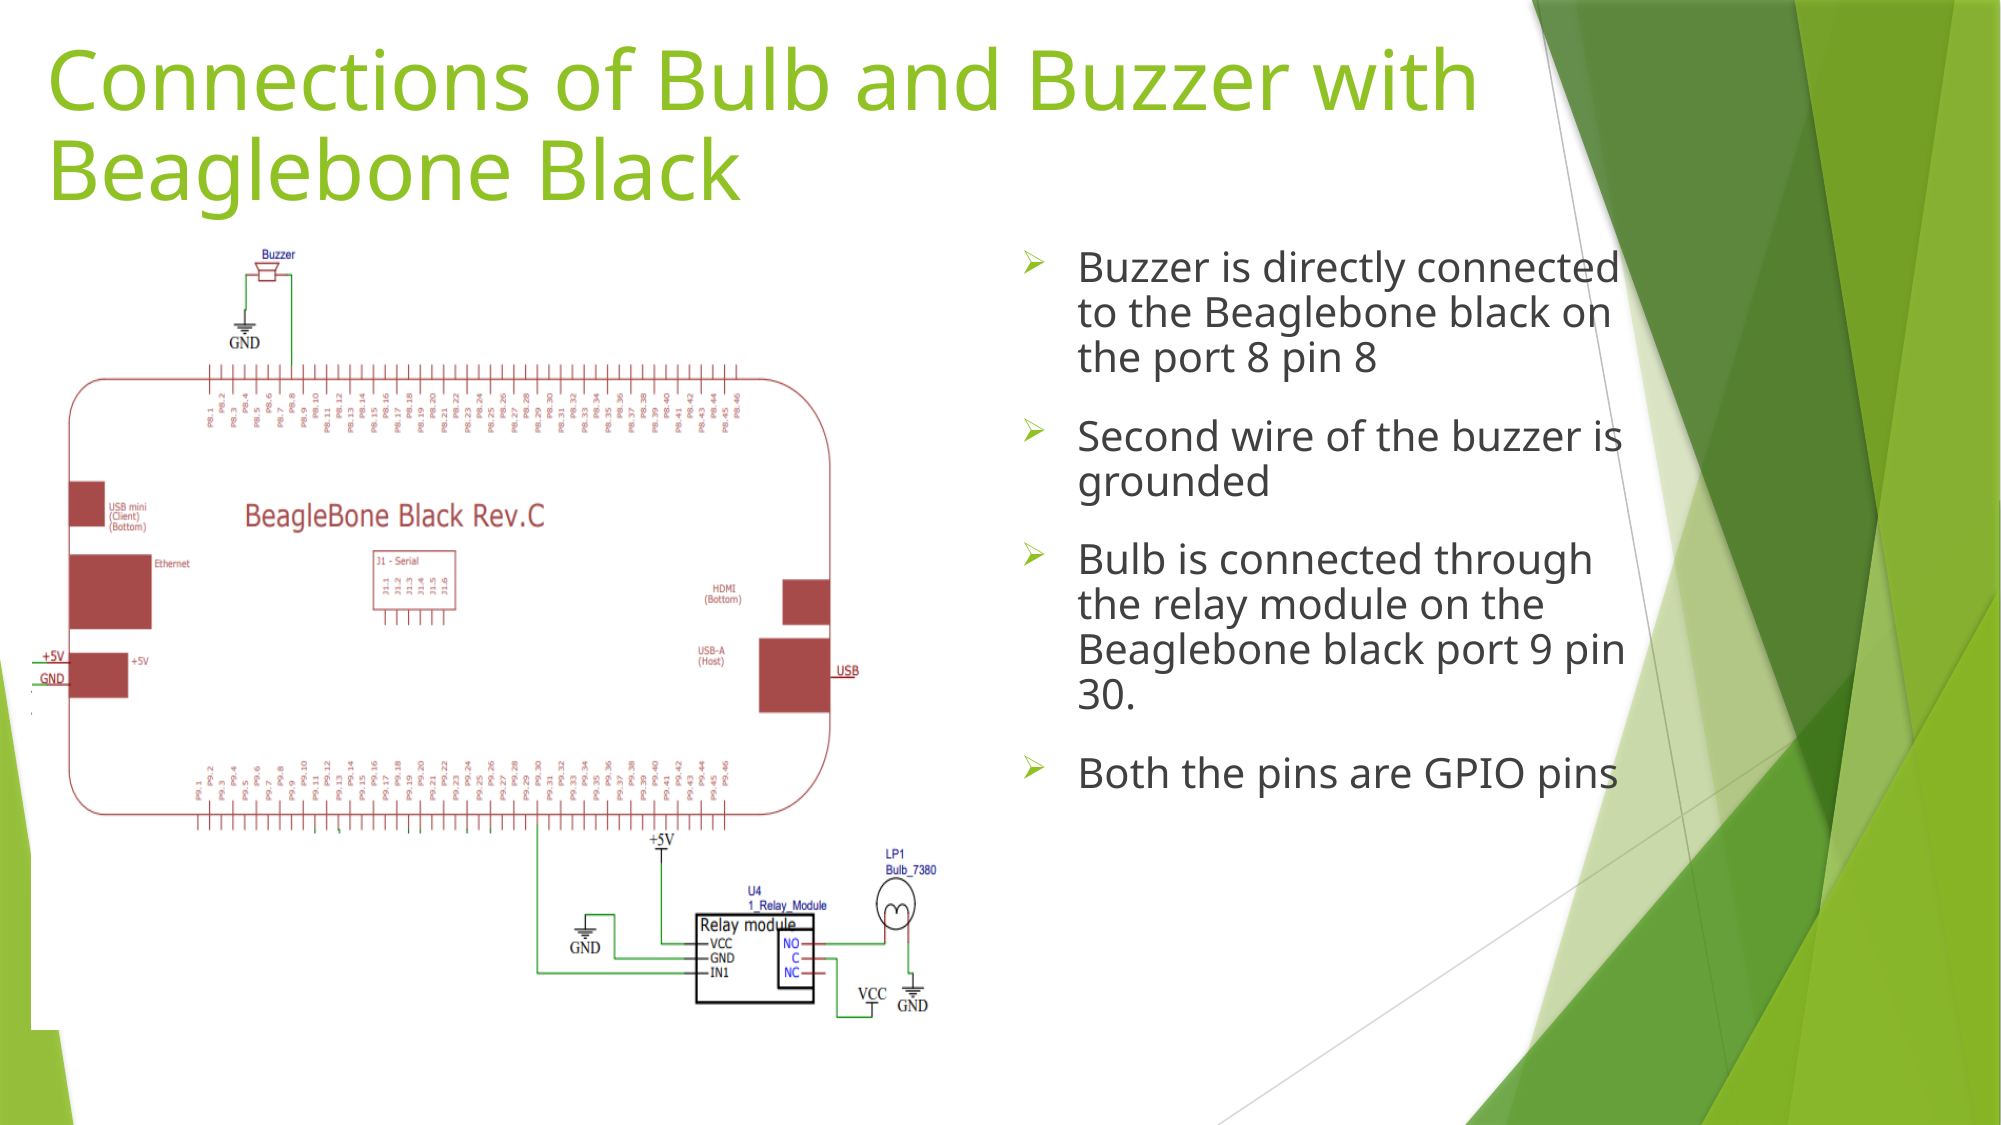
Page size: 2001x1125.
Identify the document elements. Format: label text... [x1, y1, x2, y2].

picture [31, 238, 941, 1030]
title Connections of Bulb and Buzzer with Beaglebone Black [31, 0, 1630, 285]
list Buzzer is directly connected to the Beaglebone black on the port 8 pin 8 Second wire of the buzzer is grounded Bulb is connected through the relay module on the Beaglebone black port 9 pin 30. Both the pins are GPIO pins [987, 238, 1646, 1001]
